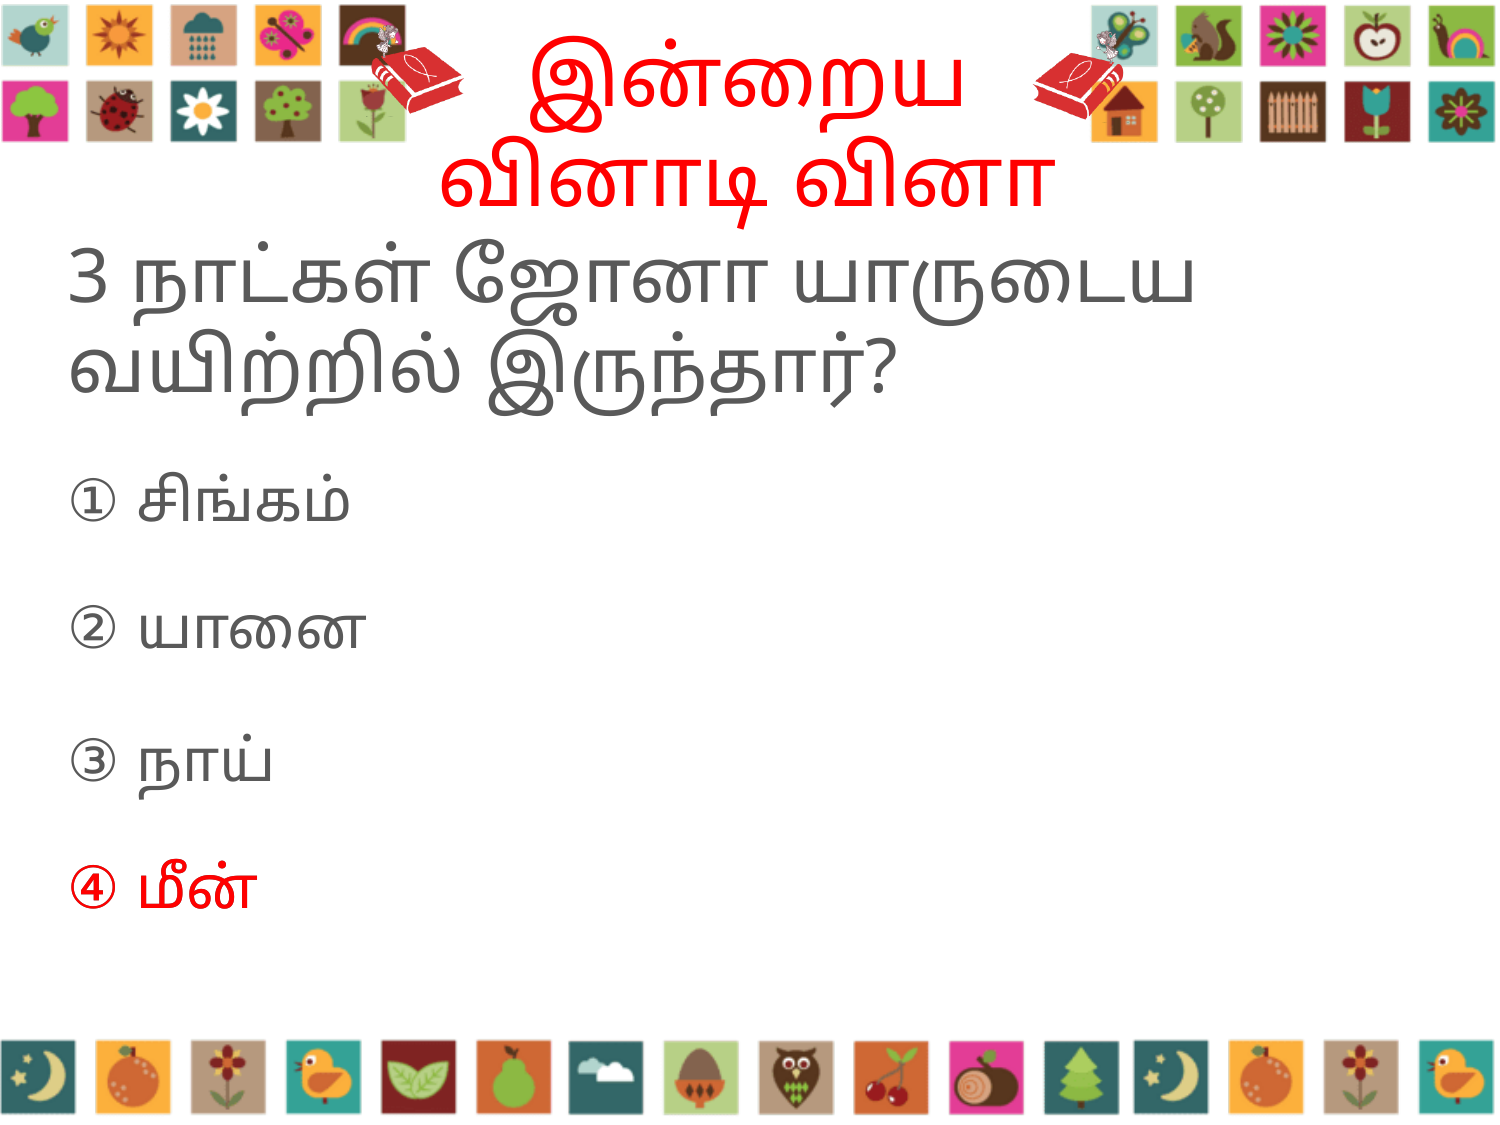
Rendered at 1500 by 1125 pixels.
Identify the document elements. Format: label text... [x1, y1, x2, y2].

text_box ③ நாய் [53, 716, 1483, 801]
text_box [0, 1028, 1500, 1118]
text_box இன்றைய வினாடி வினா [414, 16, 1080, 219]
picture [0, 3, 496, 150]
text_box ② யானை [53, 582, 1436, 668]
text_box 3 நாட்கள் ஜோனா யாருடைய வயிற்றில் இருந்தார்? [53, 219, 1436, 415]
text_box ① சிங்கம் [53, 456, 1436, 541]
text_box ④ மீன் [53, 842, 1483, 928]
picture [1001, 3, 1500, 150]
